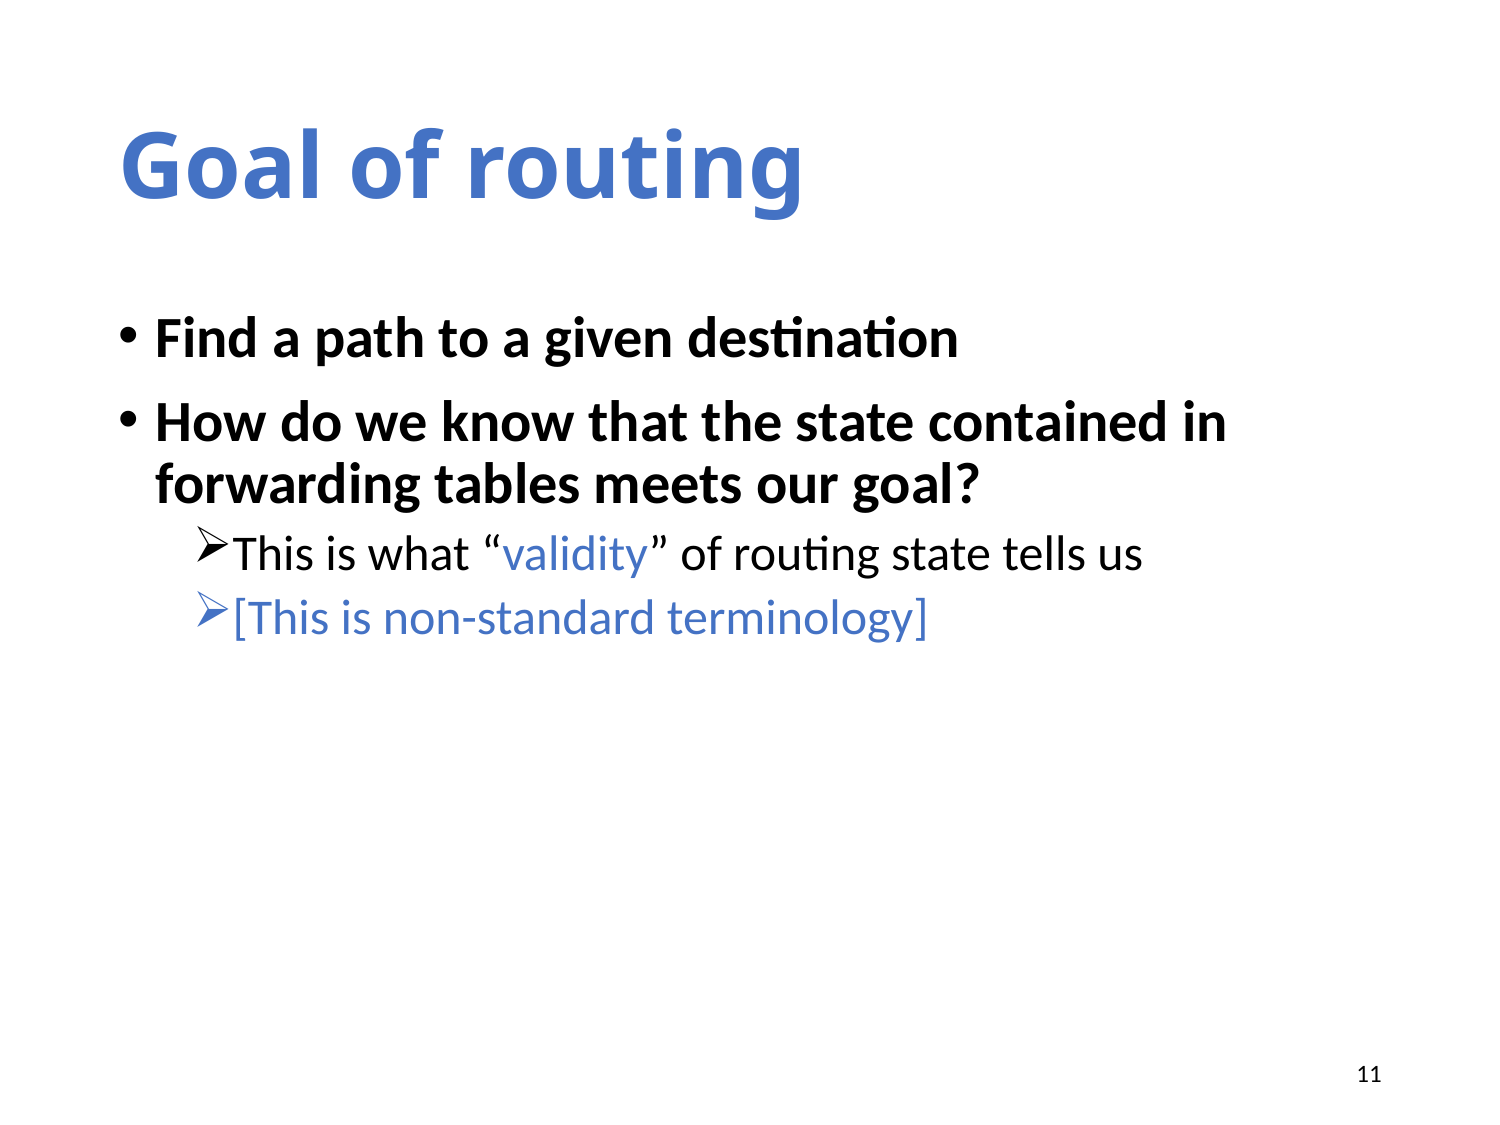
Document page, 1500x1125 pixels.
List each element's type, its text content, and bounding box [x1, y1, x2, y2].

list Find a path to a given destination How do we know that the state contained in forwarding tables meets our goal? This is what “validity” of routing state tells us [This is non-standard terminology] [103, 299, 1397, 1014]
title Goal of routing [103, 59, 1397, 278]
slide_number 11 [1059, 1042, 1397, 1103]
